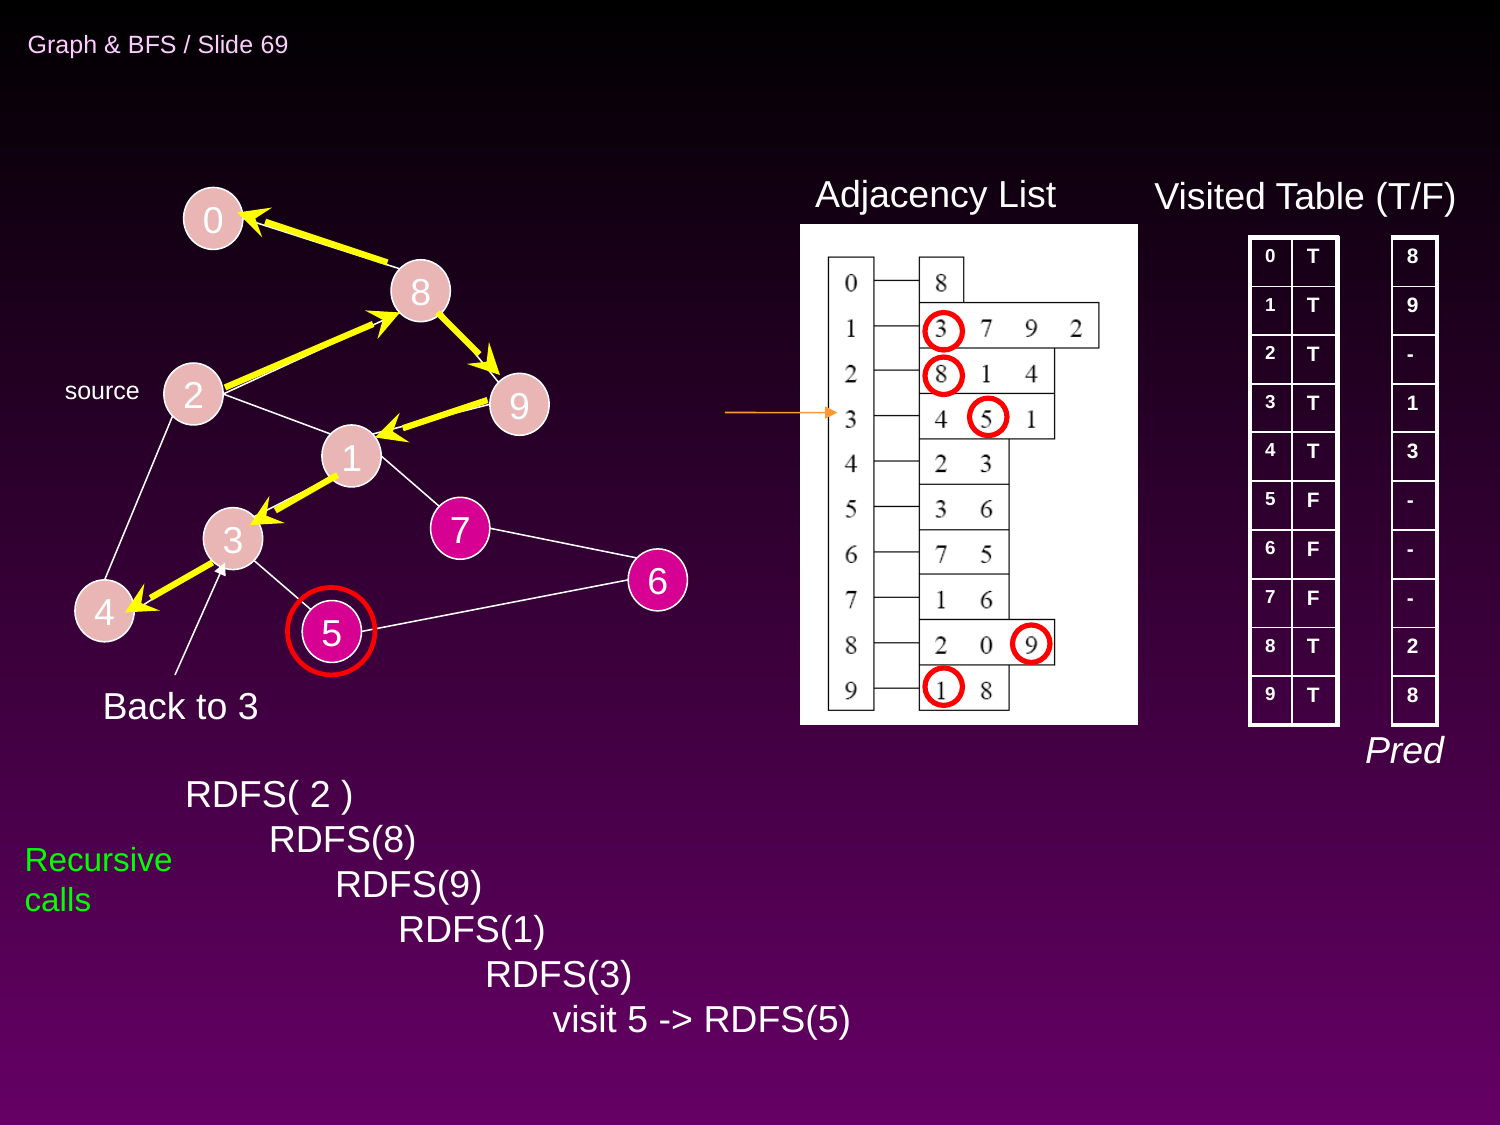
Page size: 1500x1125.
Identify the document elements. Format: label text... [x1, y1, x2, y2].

table_cell 1 [1393, 385, 1435, 431]
table_cell - [1393, 580, 1435, 627]
table_cell T [1293, 385, 1335, 431]
table_cell 5 [1252, 482, 1291, 529]
text_box Pred [1350, 718, 1459, 779]
table_cell - [1393, 336, 1435, 383]
table_cell - [1393, 531, 1435, 578]
table_cell F [1293, 531, 1335, 578]
table_header 0 [1252, 240, 1291, 286]
table_cell T [1293, 287, 1335, 334]
table_cell T [1293, 336, 1335, 383]
table_cell 7 [1252, 580, 1291, 627]
text_box [301, 663, 362, 675]
table_header 8 [1393, 240, 1435, 286]
text_box RDFS( 2 ) RDFS(8) RDFS(9) RDFS(1) RDFS(3) visit 5 -> RDFS(5) [170, 762, 1182, 1093]
table_cell 9 [1393, 287, 1435, 334]
table_cell T [1293, 628, 1335, 675]
table_cell - [1393, 482, 1435, 529]
table_cell 2 [1393, 628, 1435, 675]
table_cell 9 [1252, 677, 1291, 723]
text_box Back to 3 [87, 674, 274, 735]
table_cell F [1293, 580, 1335, 627]
table_cell 3 [1252, 385, 1291, 431]
table_cell 6 [1252, 531, 1291, 578]
table_cell 8 [1252, 628, 1291, 675]
table_cell 1 [1252, 287, 1291, 334]
table_cell T [1293, 433, 1335, 480]
text_box Visited Table (T/F) [1139, 164, 1472, 225]
table_cell 3 [1393, 433, 1435, 480]
text_box source [50, 367, 74, 413]
picture [799, 224, 1138, 725]
table_header T [1293, 240, 1335, 286]
table_cell 4 [1252, 433, 1291, 480]
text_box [74, 187, 688, 663]
text_box Recursive calls [9, 830, 200, 925]
table_cell T [1293, 677, 1335, 723]
text_box Adjacency List [800, 162, 1072, 223]
table_cell F [1293, 482, 1335, 529]
table_cell 8 [1393, 677, 1435, 718]
table_cell 2 [1252, 336, 1291, 383]
